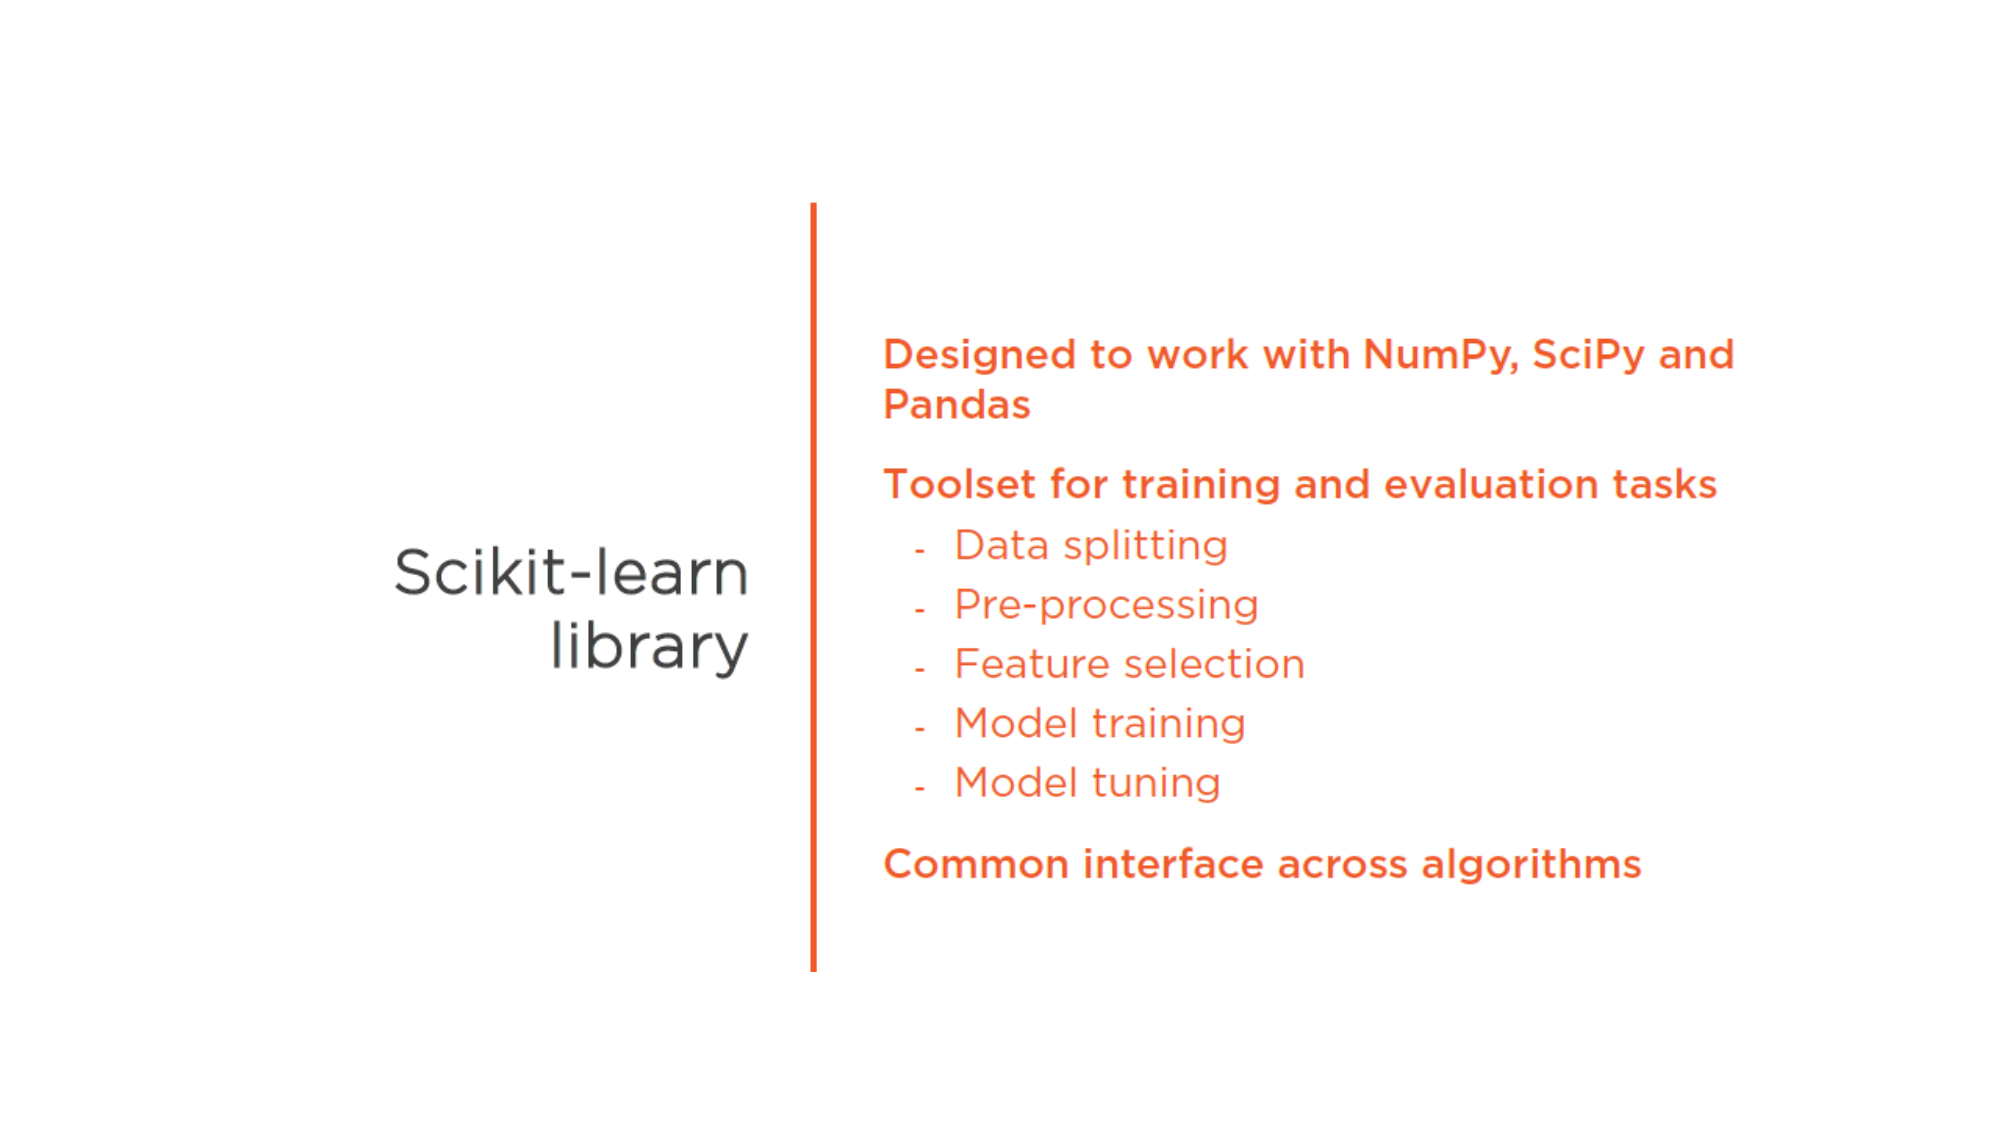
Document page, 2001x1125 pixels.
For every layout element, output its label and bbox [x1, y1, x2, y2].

picture [204, 153, 1796, 972]
